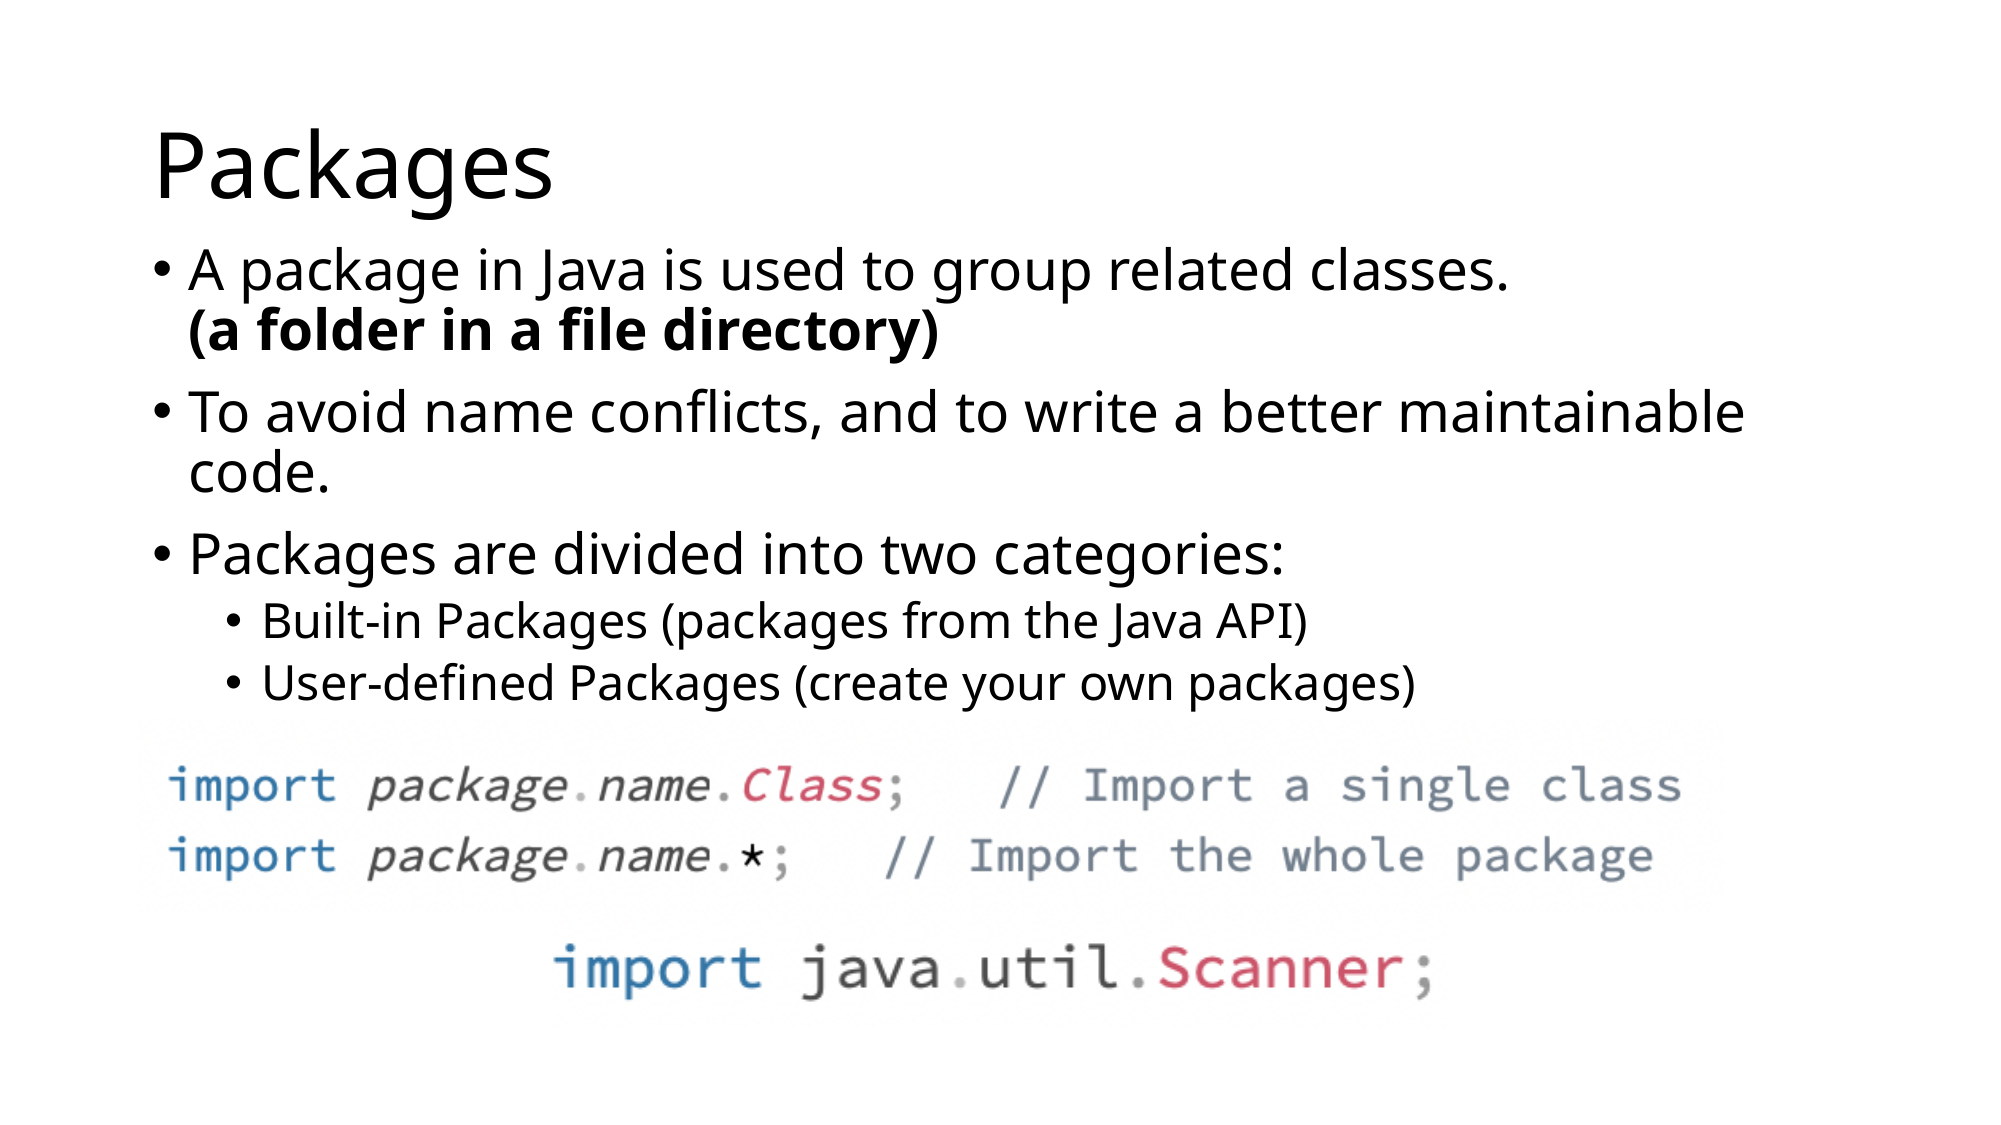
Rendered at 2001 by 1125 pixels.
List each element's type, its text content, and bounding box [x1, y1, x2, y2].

title Packages [137, 59, 1863, 233]
list A package in Java is used to group related classes. (a folder in a file directory) To avoid name conflicts, and to write a better maintainable code. Packages are divided into two categories: Built-in Packages (packages from the Java API) User-defined Packages (create your own packages) [137, 233, 1863, 719]
picture [137, 718, 1725, 1028]
